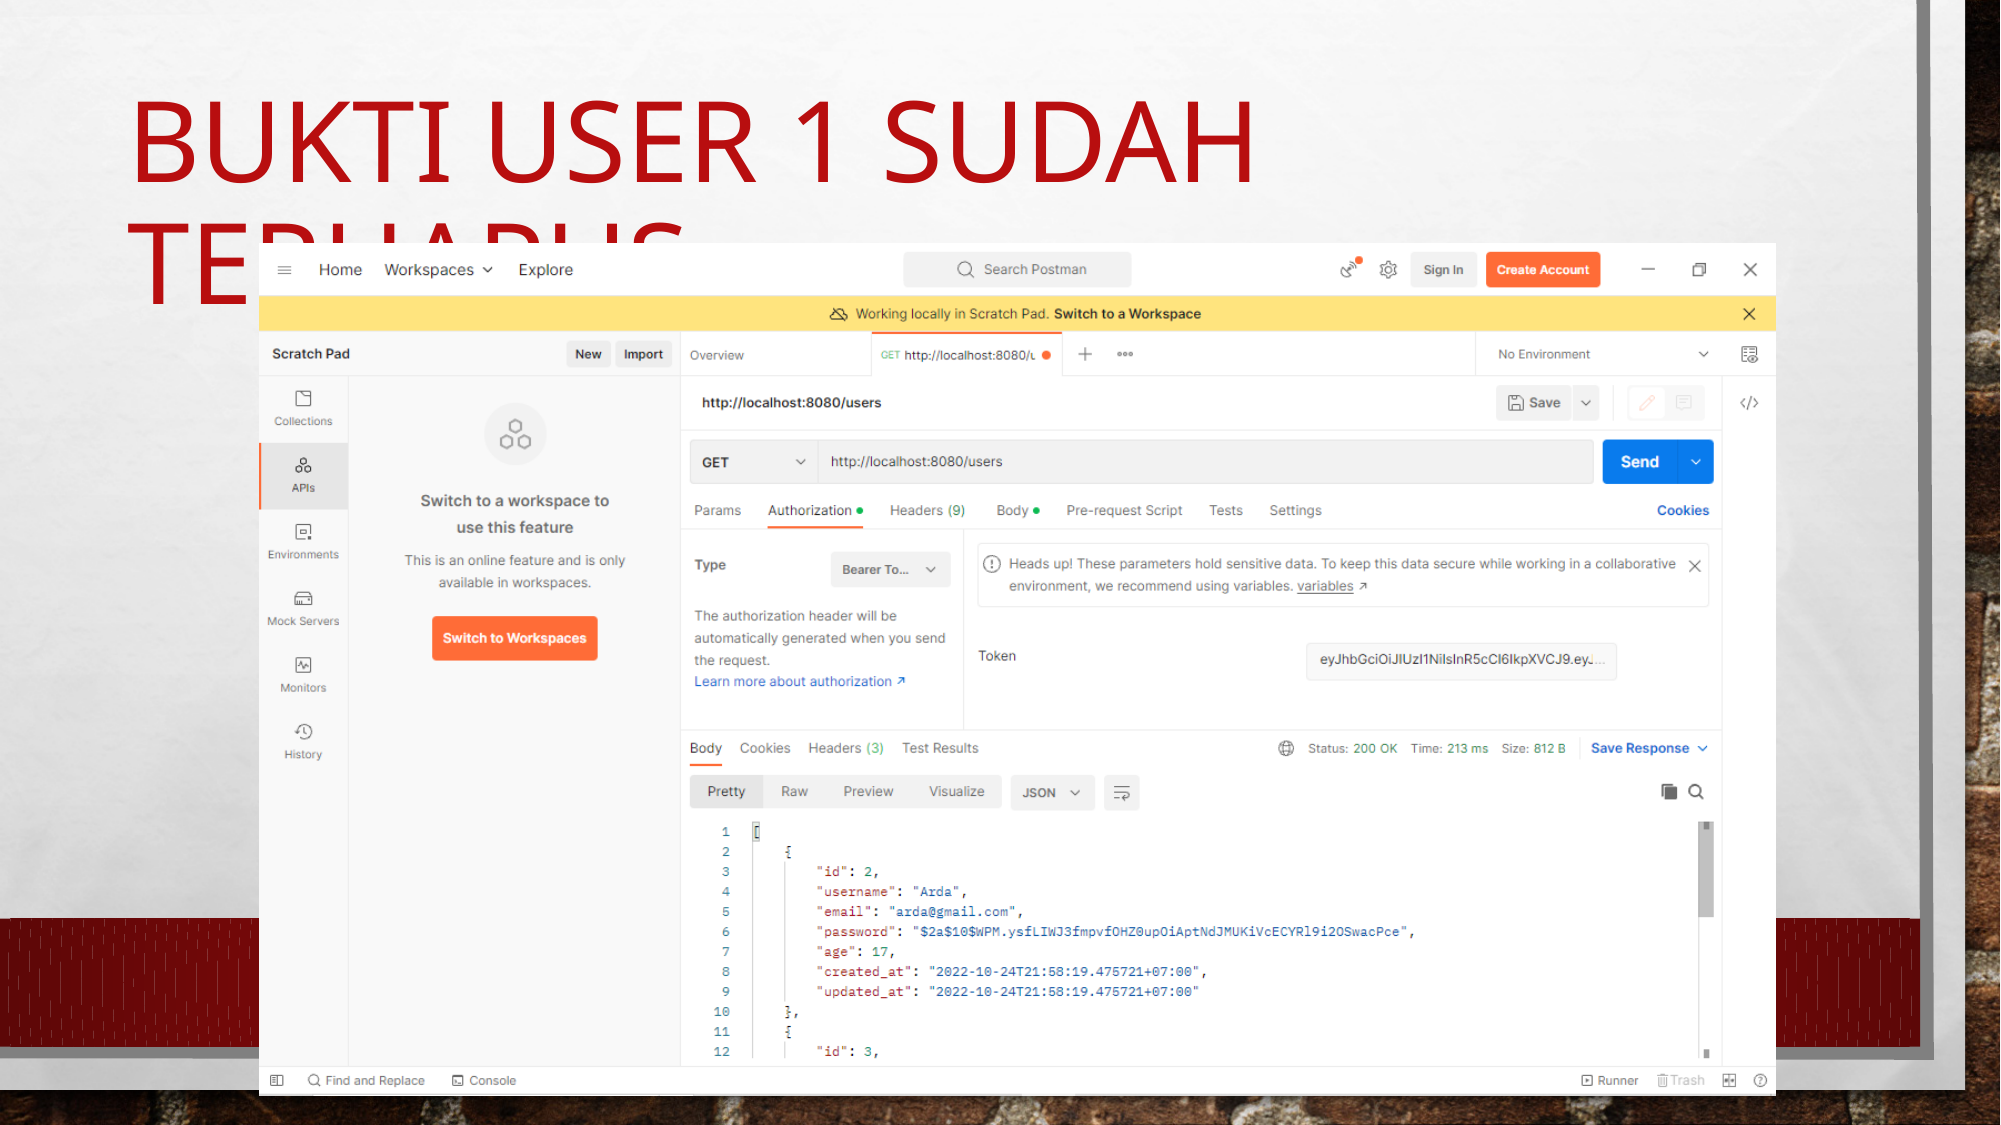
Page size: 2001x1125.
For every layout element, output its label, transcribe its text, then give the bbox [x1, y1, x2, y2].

picture [0, 0, 2000, 1125]
title Bukti user 1 sudah terhapus [112, 112, 1818, 302]
